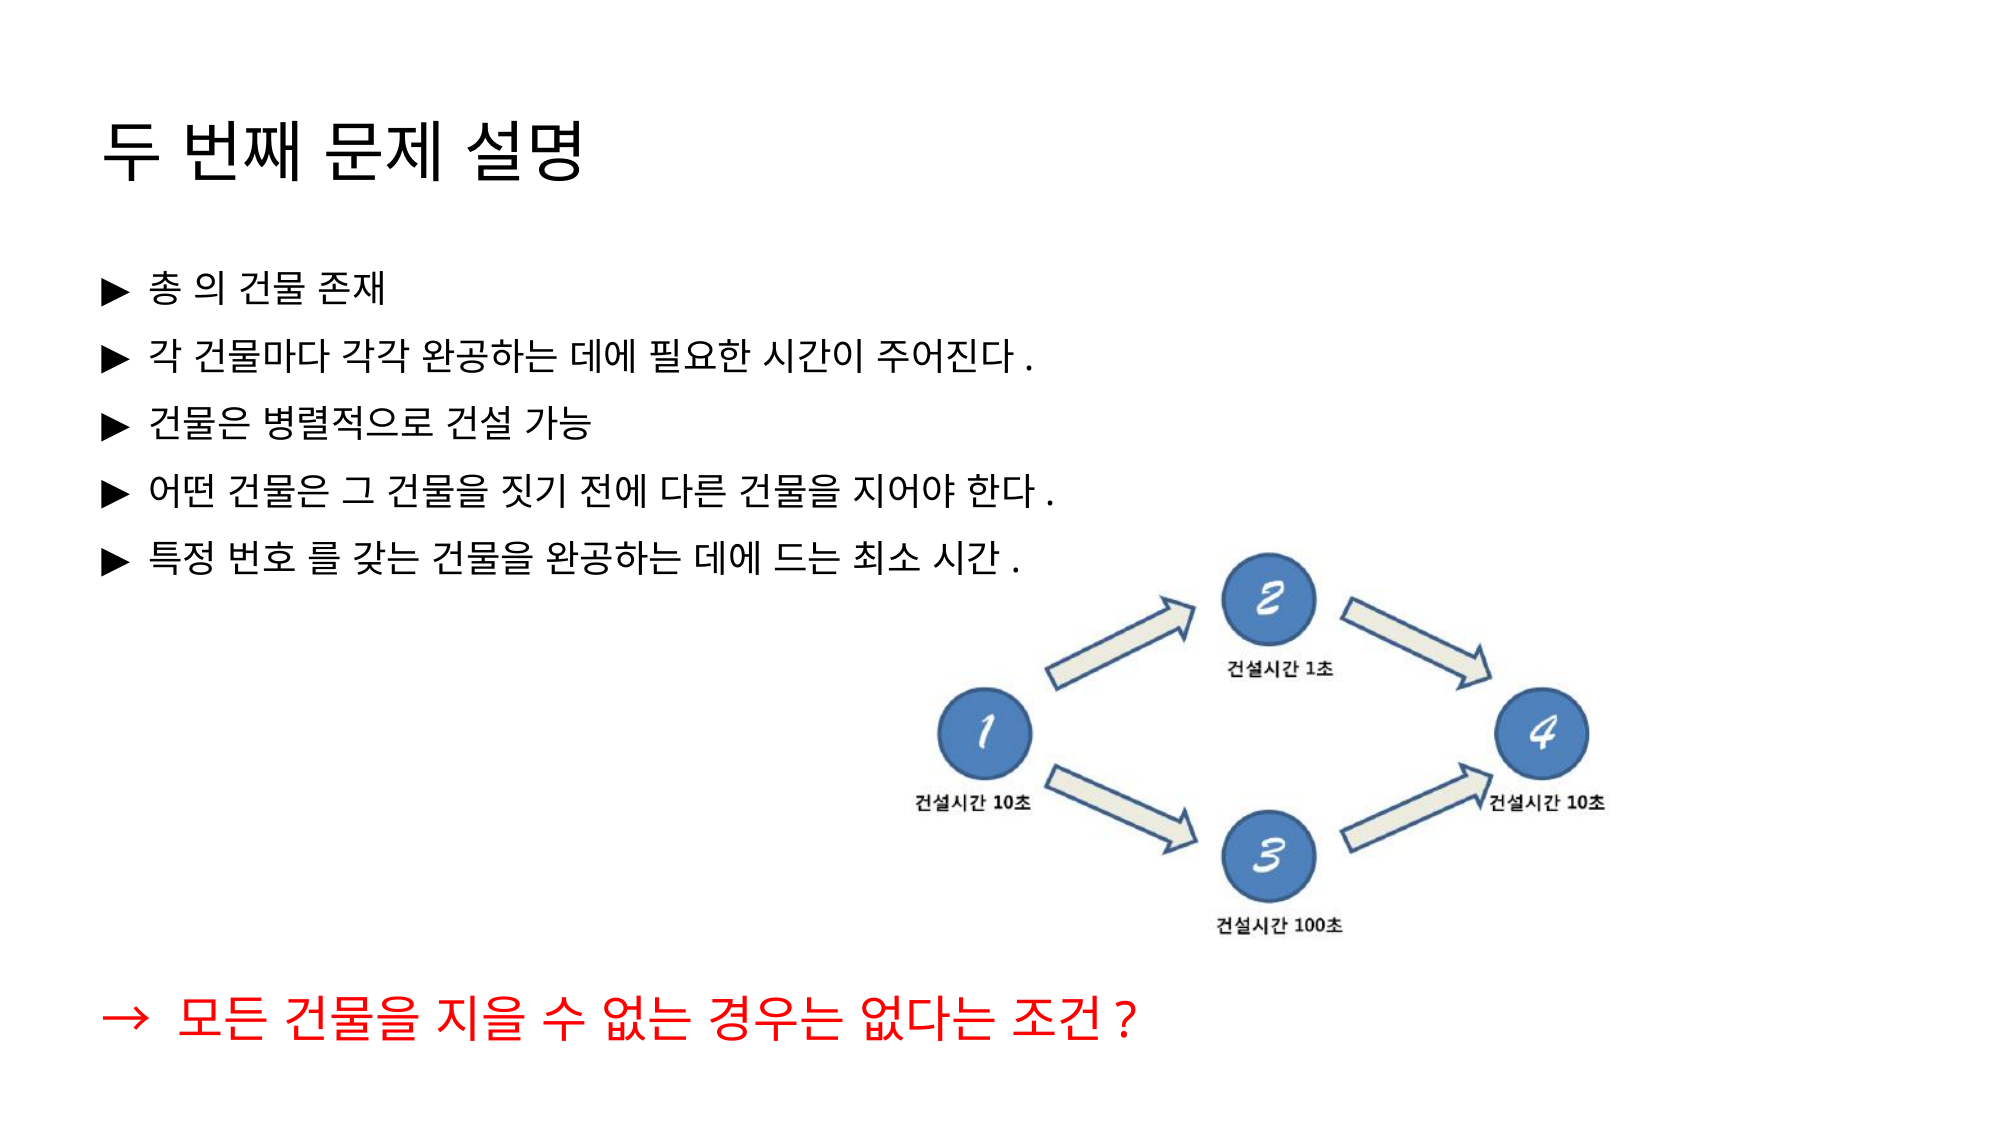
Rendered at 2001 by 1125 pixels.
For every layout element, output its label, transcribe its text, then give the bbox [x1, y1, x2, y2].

picture [841, 483, 1701, 981]
text_box → 모든 건물을 지을 수 없는 경우는 없다는 조건? [86, 980, 1138, 1061]
text_box 두 번째 문제 설명 [86, 64, 1283, 236]
